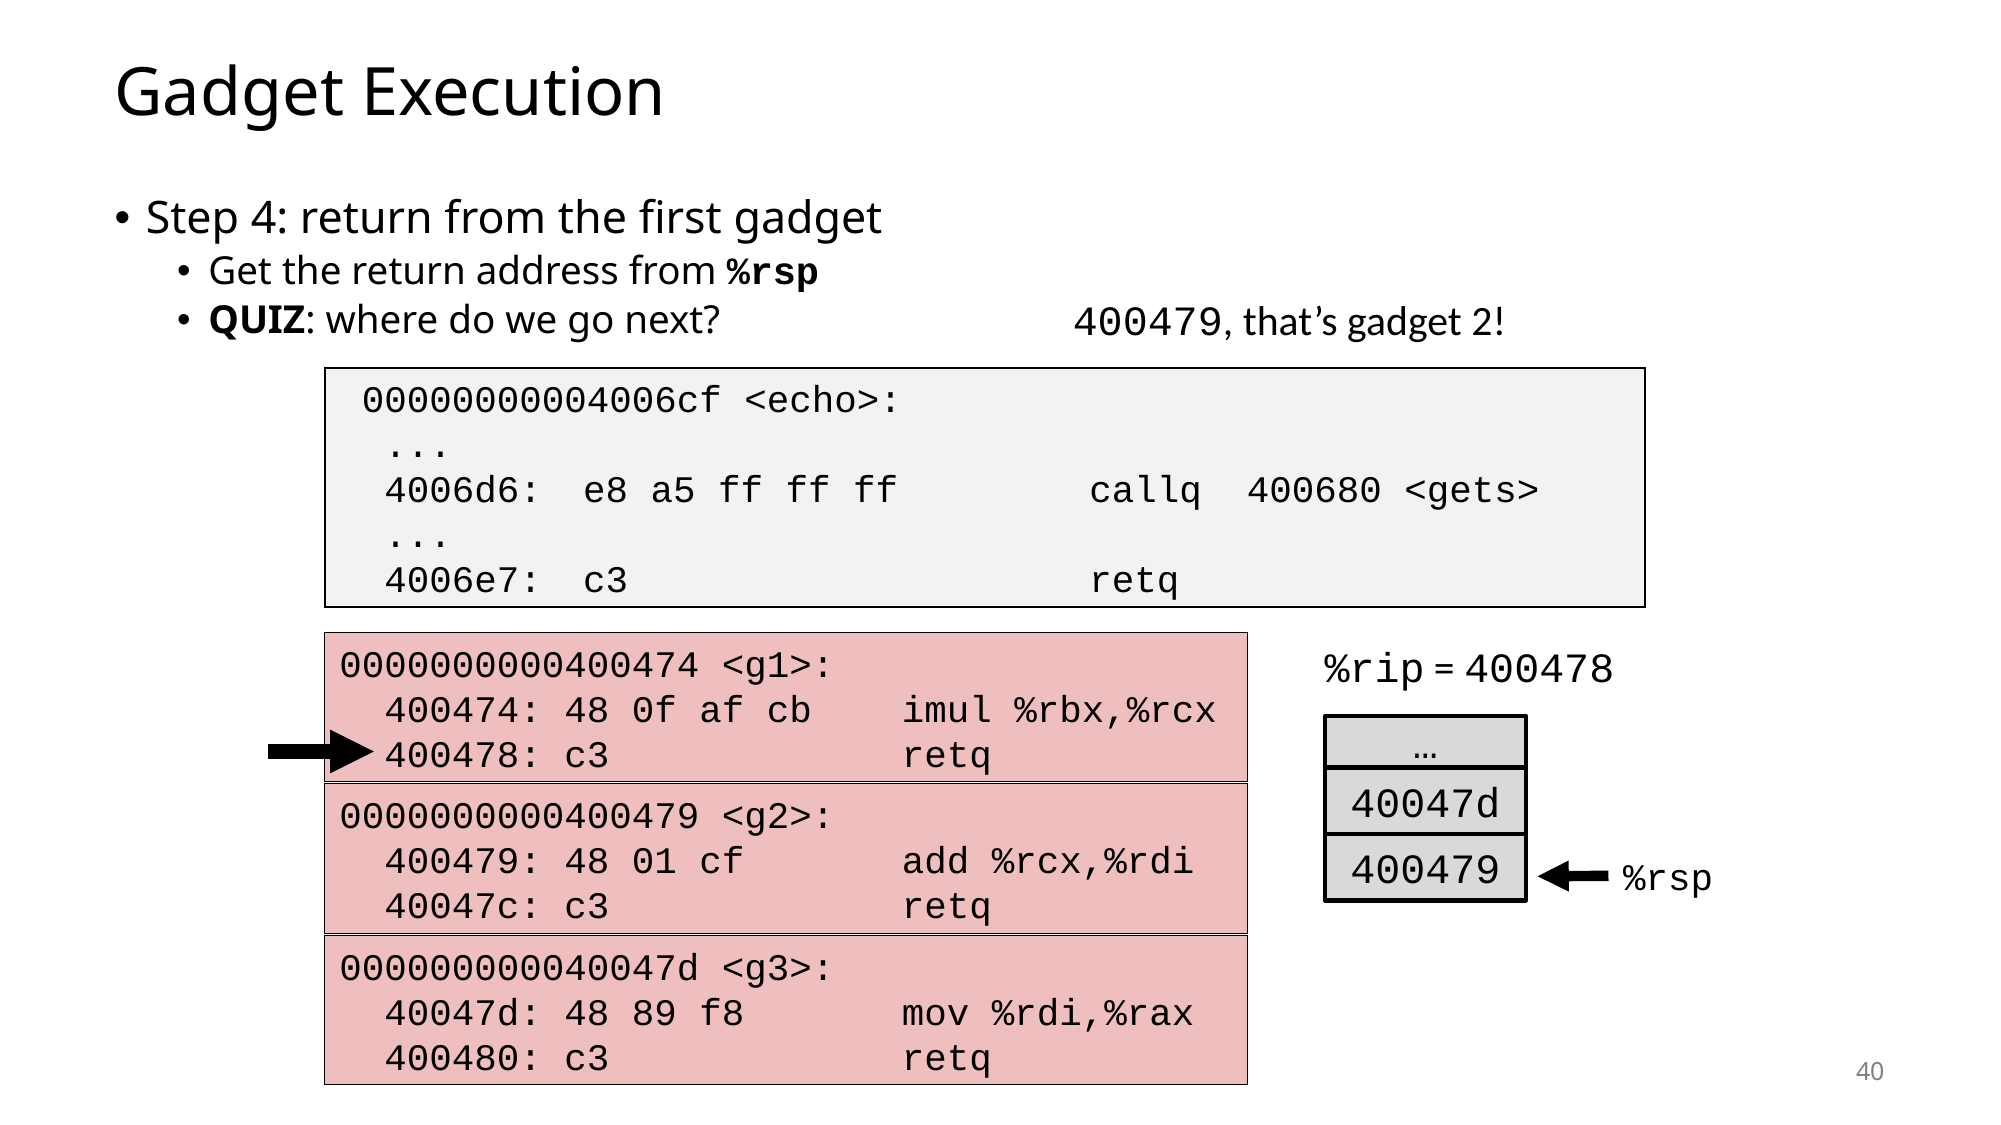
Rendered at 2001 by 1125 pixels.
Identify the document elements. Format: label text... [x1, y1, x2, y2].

text_box … [1324, 716, 1526, 765]
text_box %rip = 400478 [1309, 633, 1630, 699]
text_box 400479, that’s gadget 2! [1058, 286, 1522, 351]
title Gadget Execution [99, 37, 1900, 150]
text_box 00000000004006cf <echo>: ... 4006d6: e8 a5 ff ff ff callq 400680 <gets> ... 4006e7: c3 retq [324, 367, 1646, 608]
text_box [1324, 767, 1763, 907]
list Step 4: return from the first gadget Get the return address from %rsp QUIZ: where do we go next? [99, 187, 1900, 350]
text_box 0000000000400474 <g1>: 400474: 48 0f af cb imul %rbx,%rcx 400478: c3 retq [324, 632, 1248, 782]
text_box 000000000040047d <g3>: 40047d: 48 89 f8 mov %rdi,%rax 400480: c3 retq [324, 935, 1248, 1085]
slide_number 40 [1749, 1042, 1900, 1103]
text_box 0000000000400479 <g2>: 400479: 48 01 cf add %rcx,%rdi 40047c: c3 retq [324, 783, 1248, 934]
